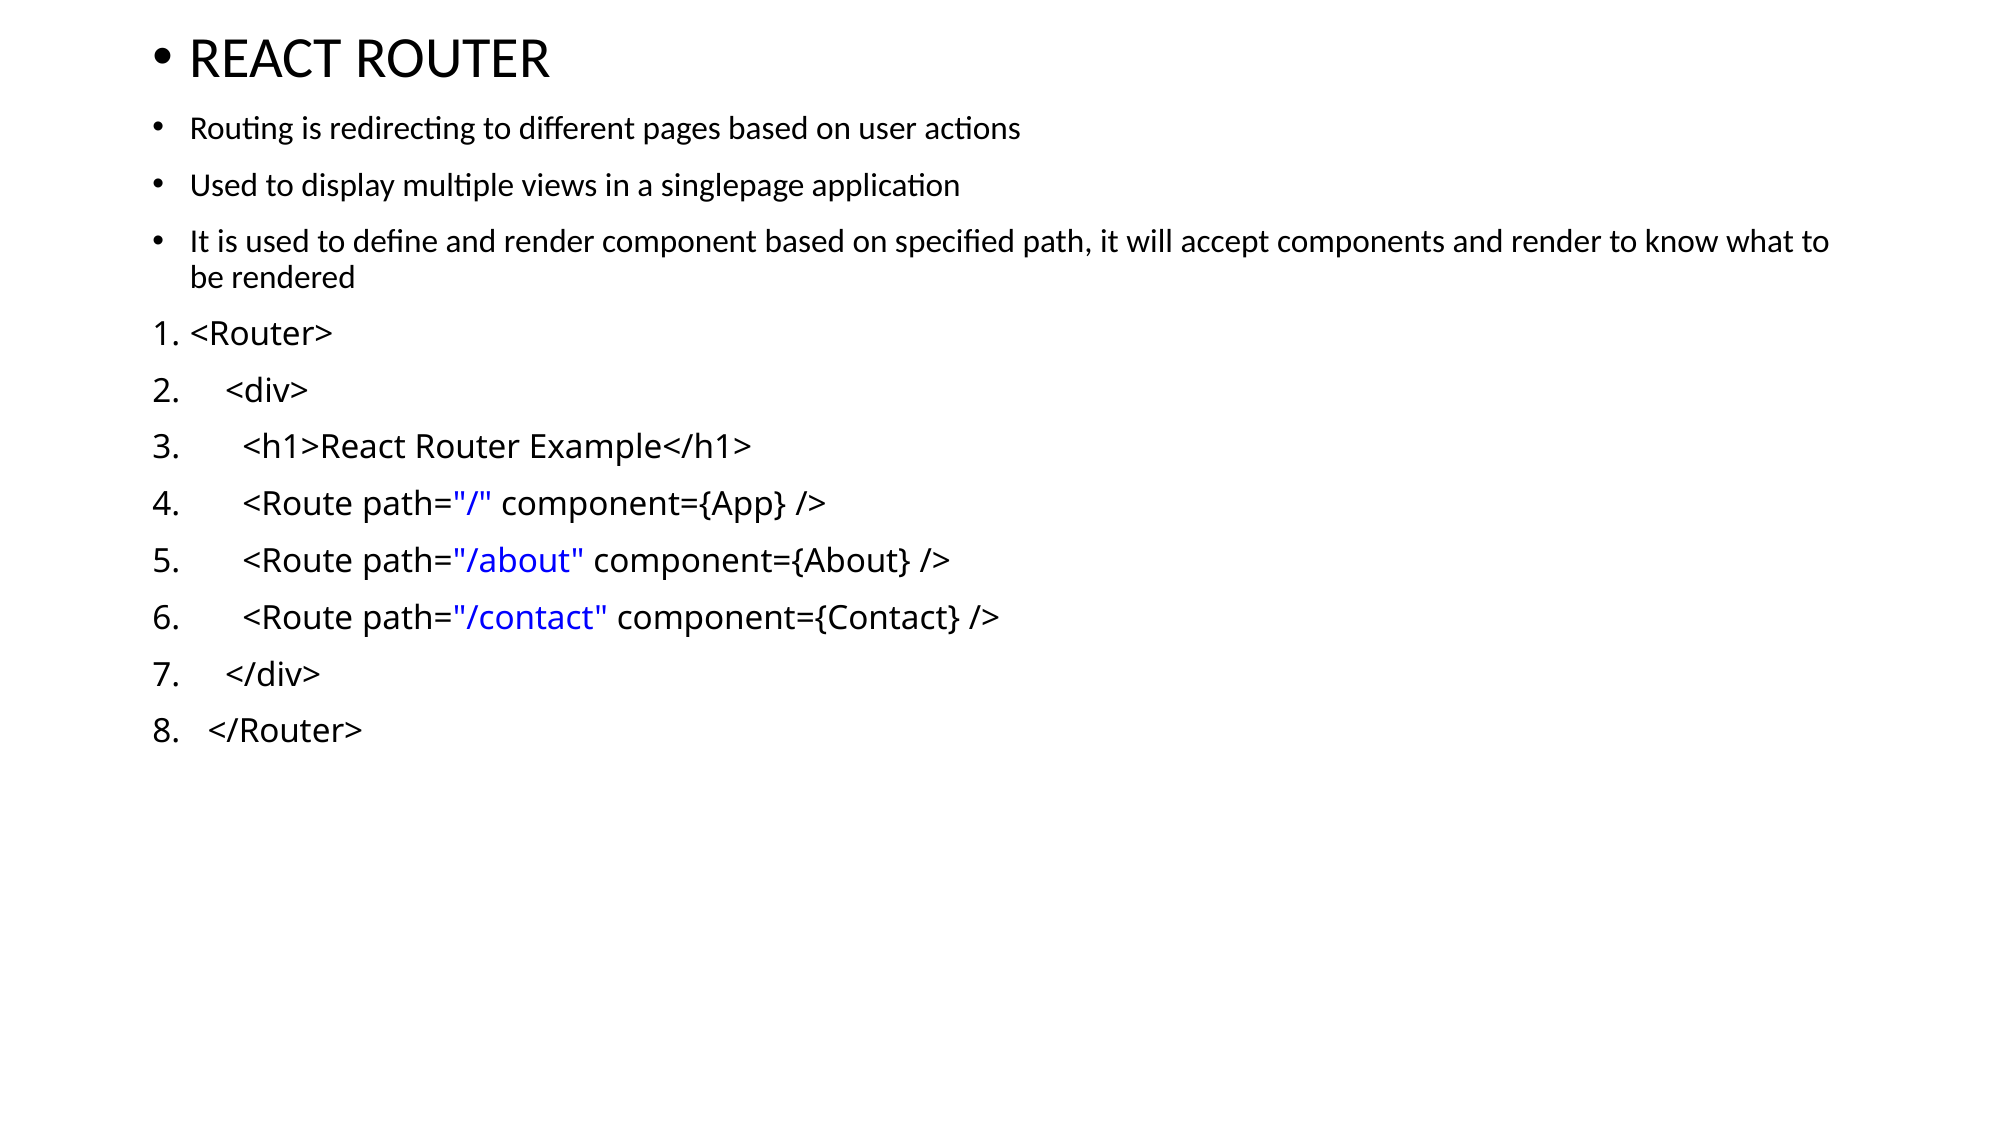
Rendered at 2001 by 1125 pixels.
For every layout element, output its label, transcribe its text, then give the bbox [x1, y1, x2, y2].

list REACT ROUTER Routing is redirecting to different pages based on user actions Used to display multiple views in a singlepage application It is used to define and render component based on specified path, it will accept components and render to know what to be rendered <Router> <div> <h1>React Router Example</h1> <Route path="/" component={App} /> <Route path="/about" component={About} /> <Route path="/contact" component={Contact} /> </div> </Router> [137, 19, 1863, 1014]
